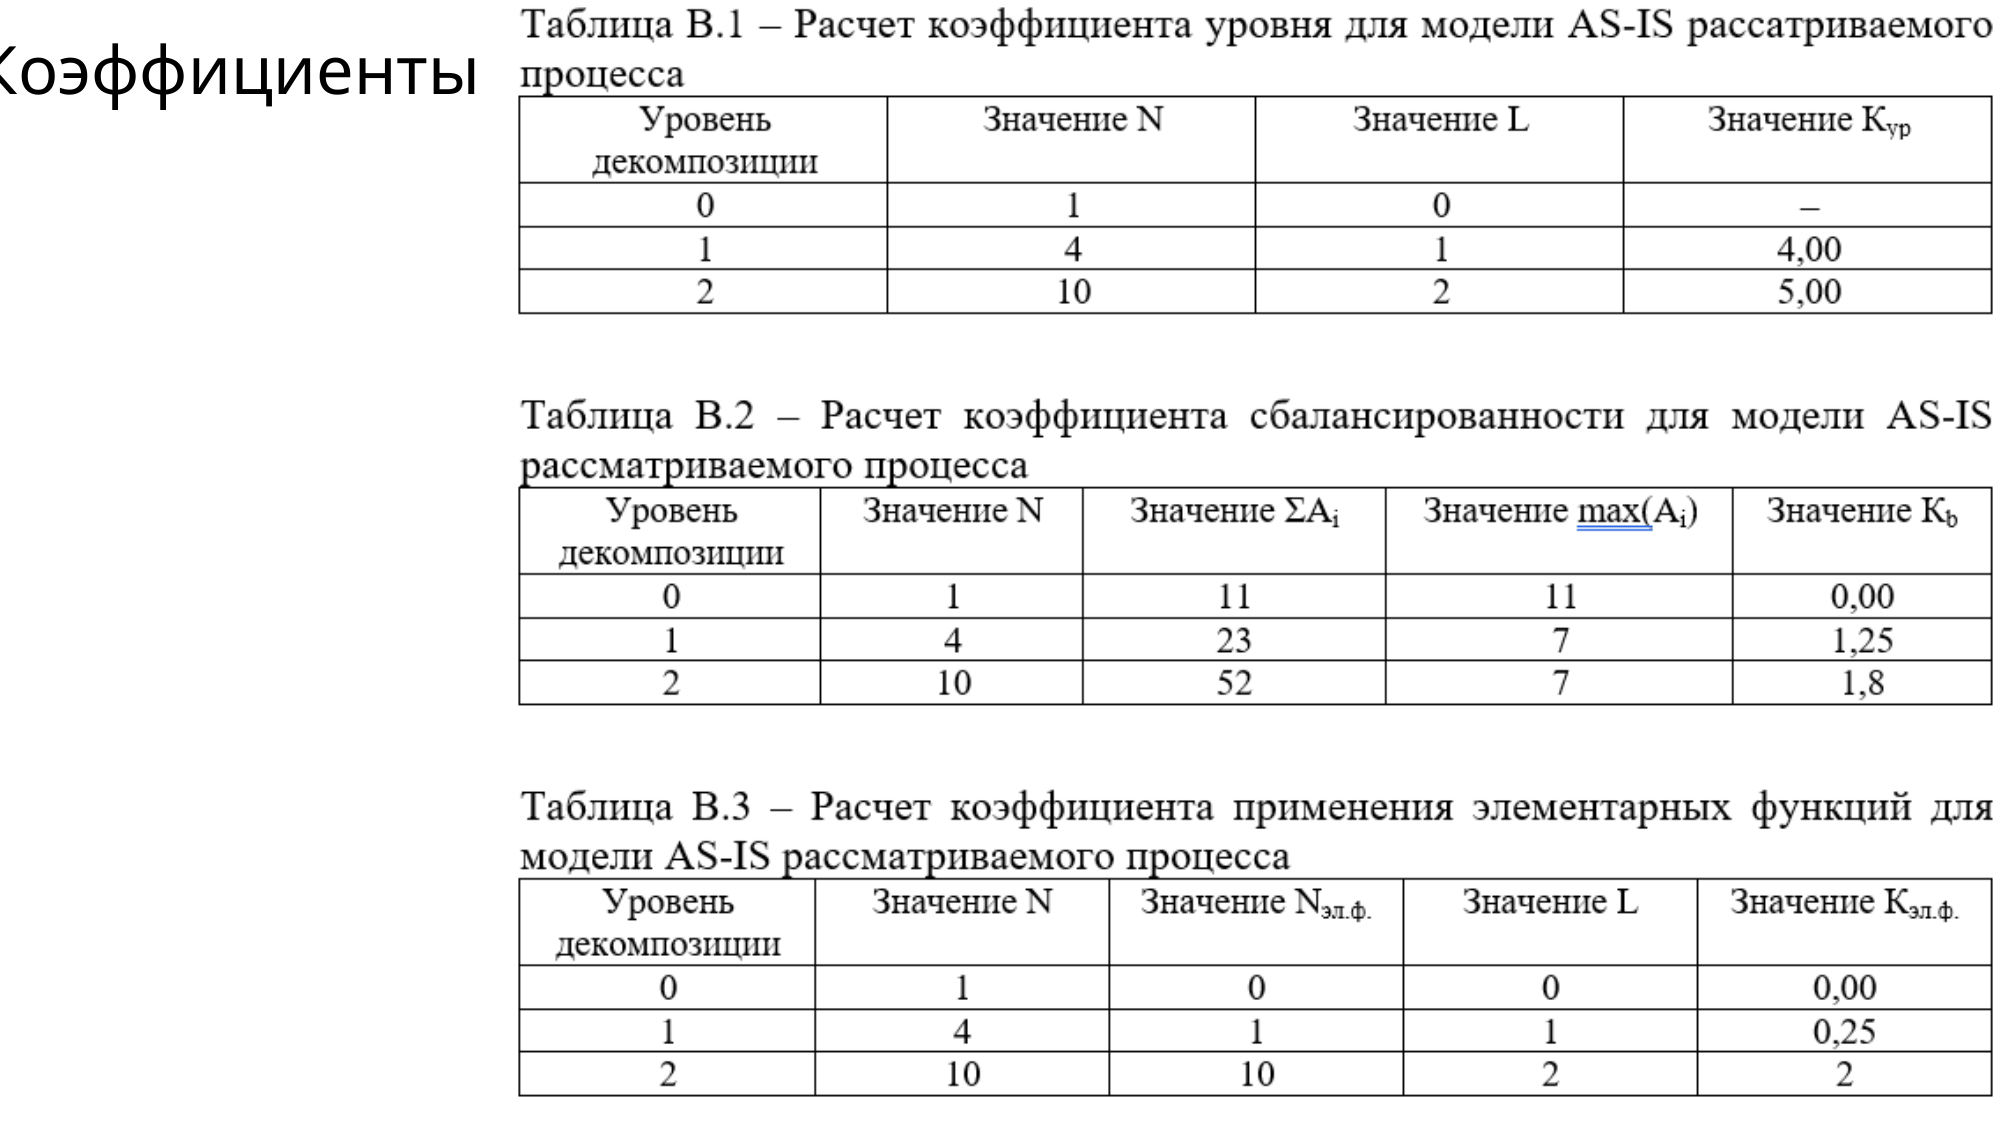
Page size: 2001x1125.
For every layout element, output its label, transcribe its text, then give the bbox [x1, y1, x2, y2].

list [510, 0, 2000, 1112]
title Коэффициенты [0, 11, 500, 134]
